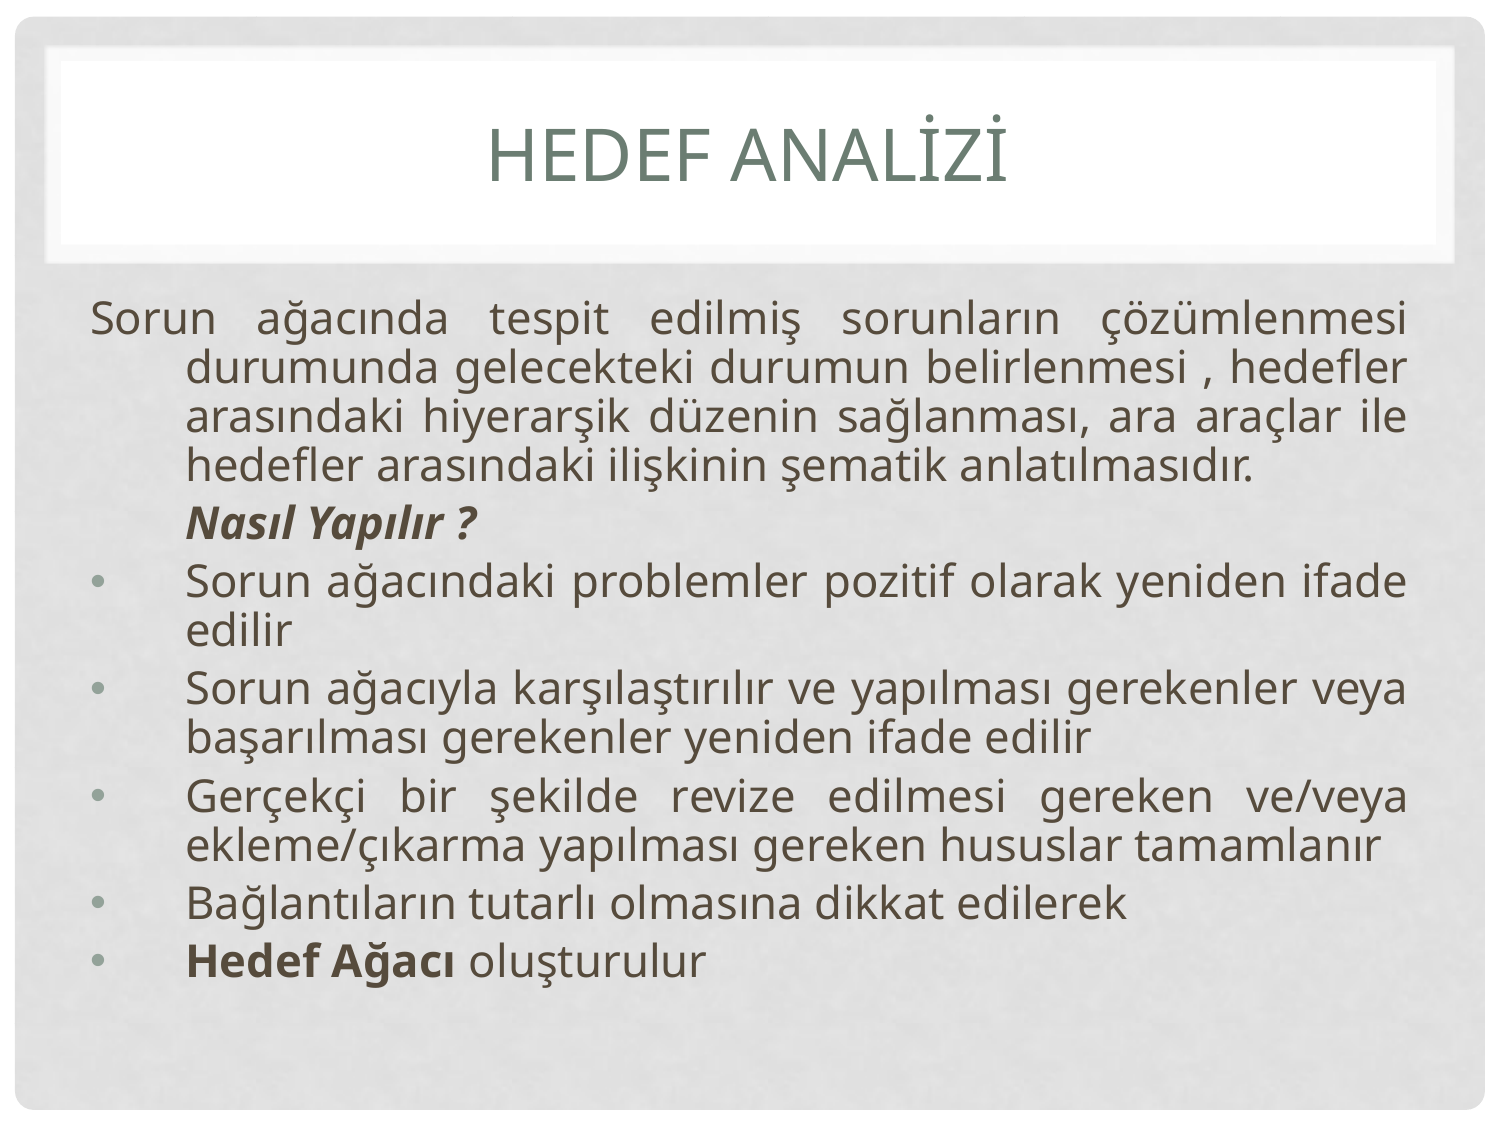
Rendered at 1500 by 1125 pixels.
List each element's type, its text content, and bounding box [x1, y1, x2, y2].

list Sorun ağacında tespit edilmiş sorunların çözümlenmesi durumunda gelecekteki durumun belirlenmesi , hedefler arasındaki hiyerarşik düzenin sağlanması, ara araçlar ile hedefler arasındaki ilişkinin şematik anlatılmasıdır. Nasıl Yapılır ? Sorun ağacındaki problemler pozitif olarak yeniden ifade edilir Sorun ağacıyla karşılaştırılır ve yapılması gerekenler veya başarılması gerekenler yeniden ifade edilir Gerçekçi bir şekilde revize edilmesi gereken ve/veya ekleme/çıkarma yapılması gereken hususlar tamamlanır Bağlantıların tutarlı olmasına dikkat edilerek Hedef Ağacı oluşturulur [75, 287, 1425, 1005]
title Hedef AnalİZİ [69, 66, 1425, 238]
